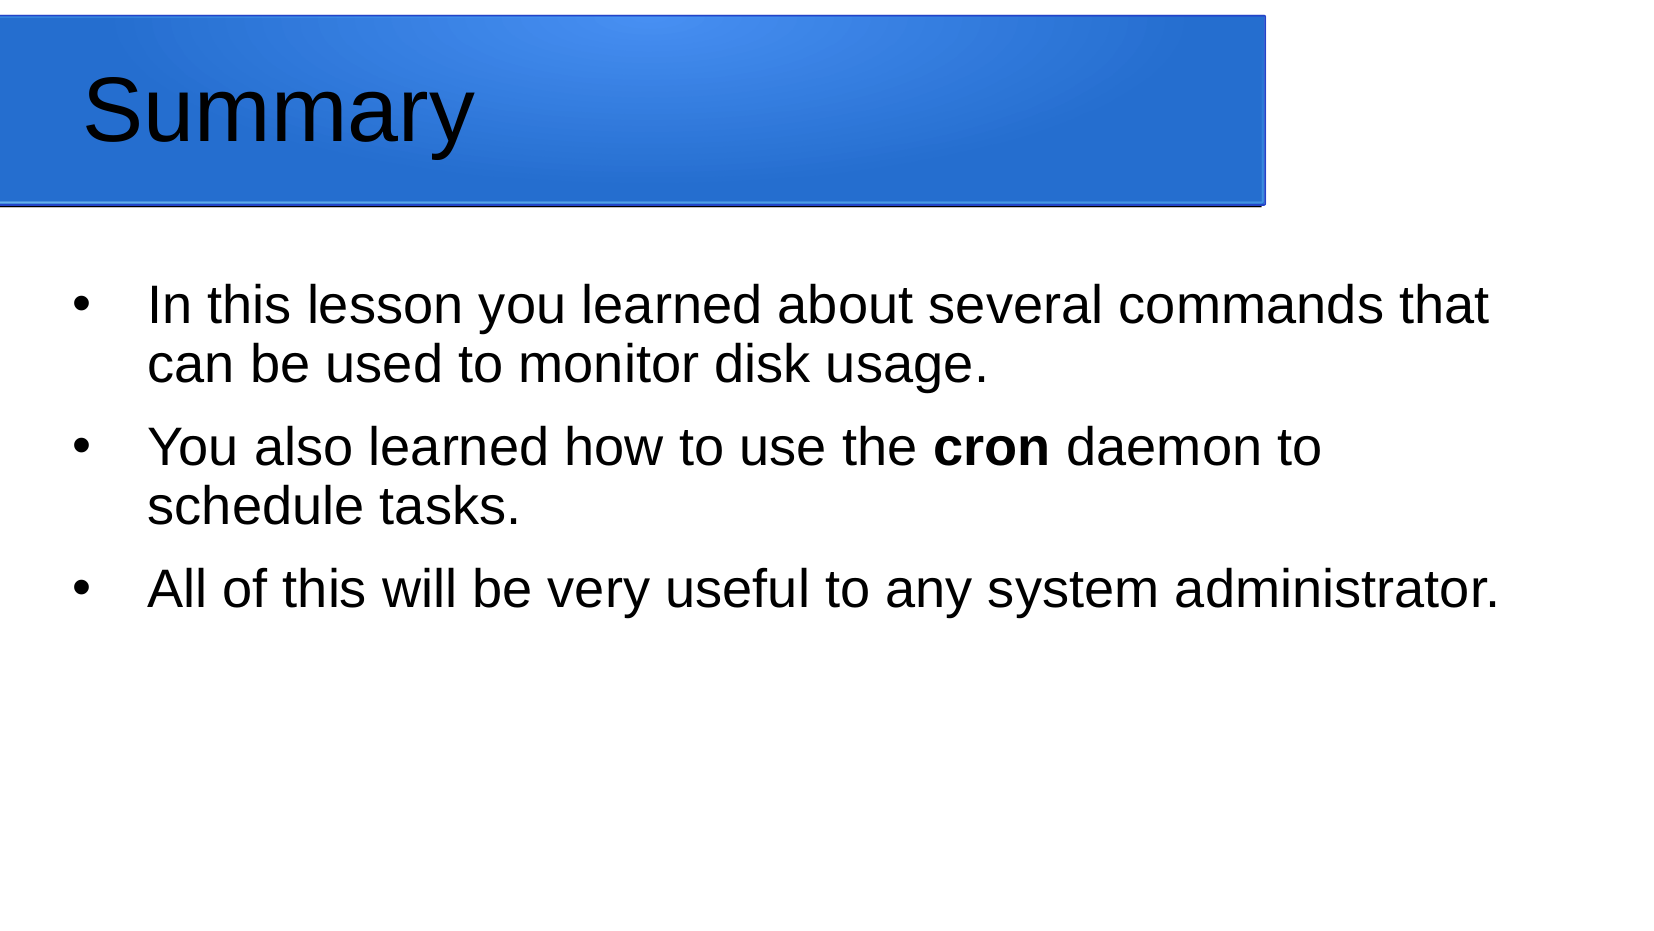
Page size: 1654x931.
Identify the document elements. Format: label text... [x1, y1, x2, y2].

list In this lesson you learned about several commands that can be used to monitor disk usage. You also learned how to use the cron daemon to schedule tasks. All of this will be very useful to any system administrator. [72, 277, 1520, 857]
title Summary [82, 35, 1235, 189]
picture [0, 13, 1269, 211]
